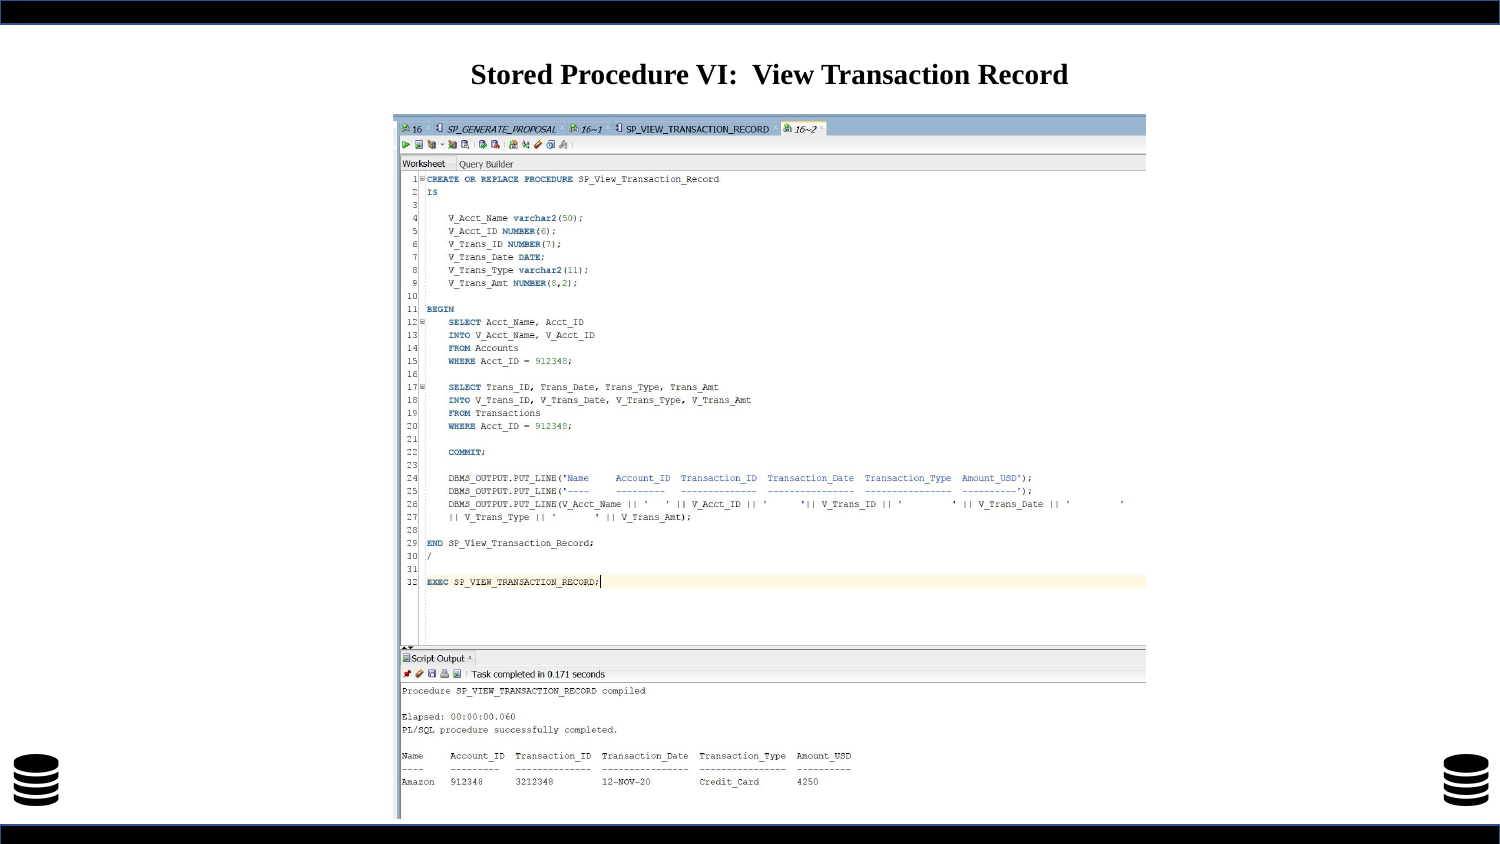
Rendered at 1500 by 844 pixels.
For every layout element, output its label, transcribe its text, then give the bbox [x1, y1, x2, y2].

text_box [0, 0, 1500, 24]
picture [393, 114, 1147, 819]
picture [1440, 754, 1492, 806]
text_box [0, 824, 1500, 844]
picture [10, 754, 62, 806]
list Stored Procedure VI: View Transaction Record [123, 24, 1417, 668]
